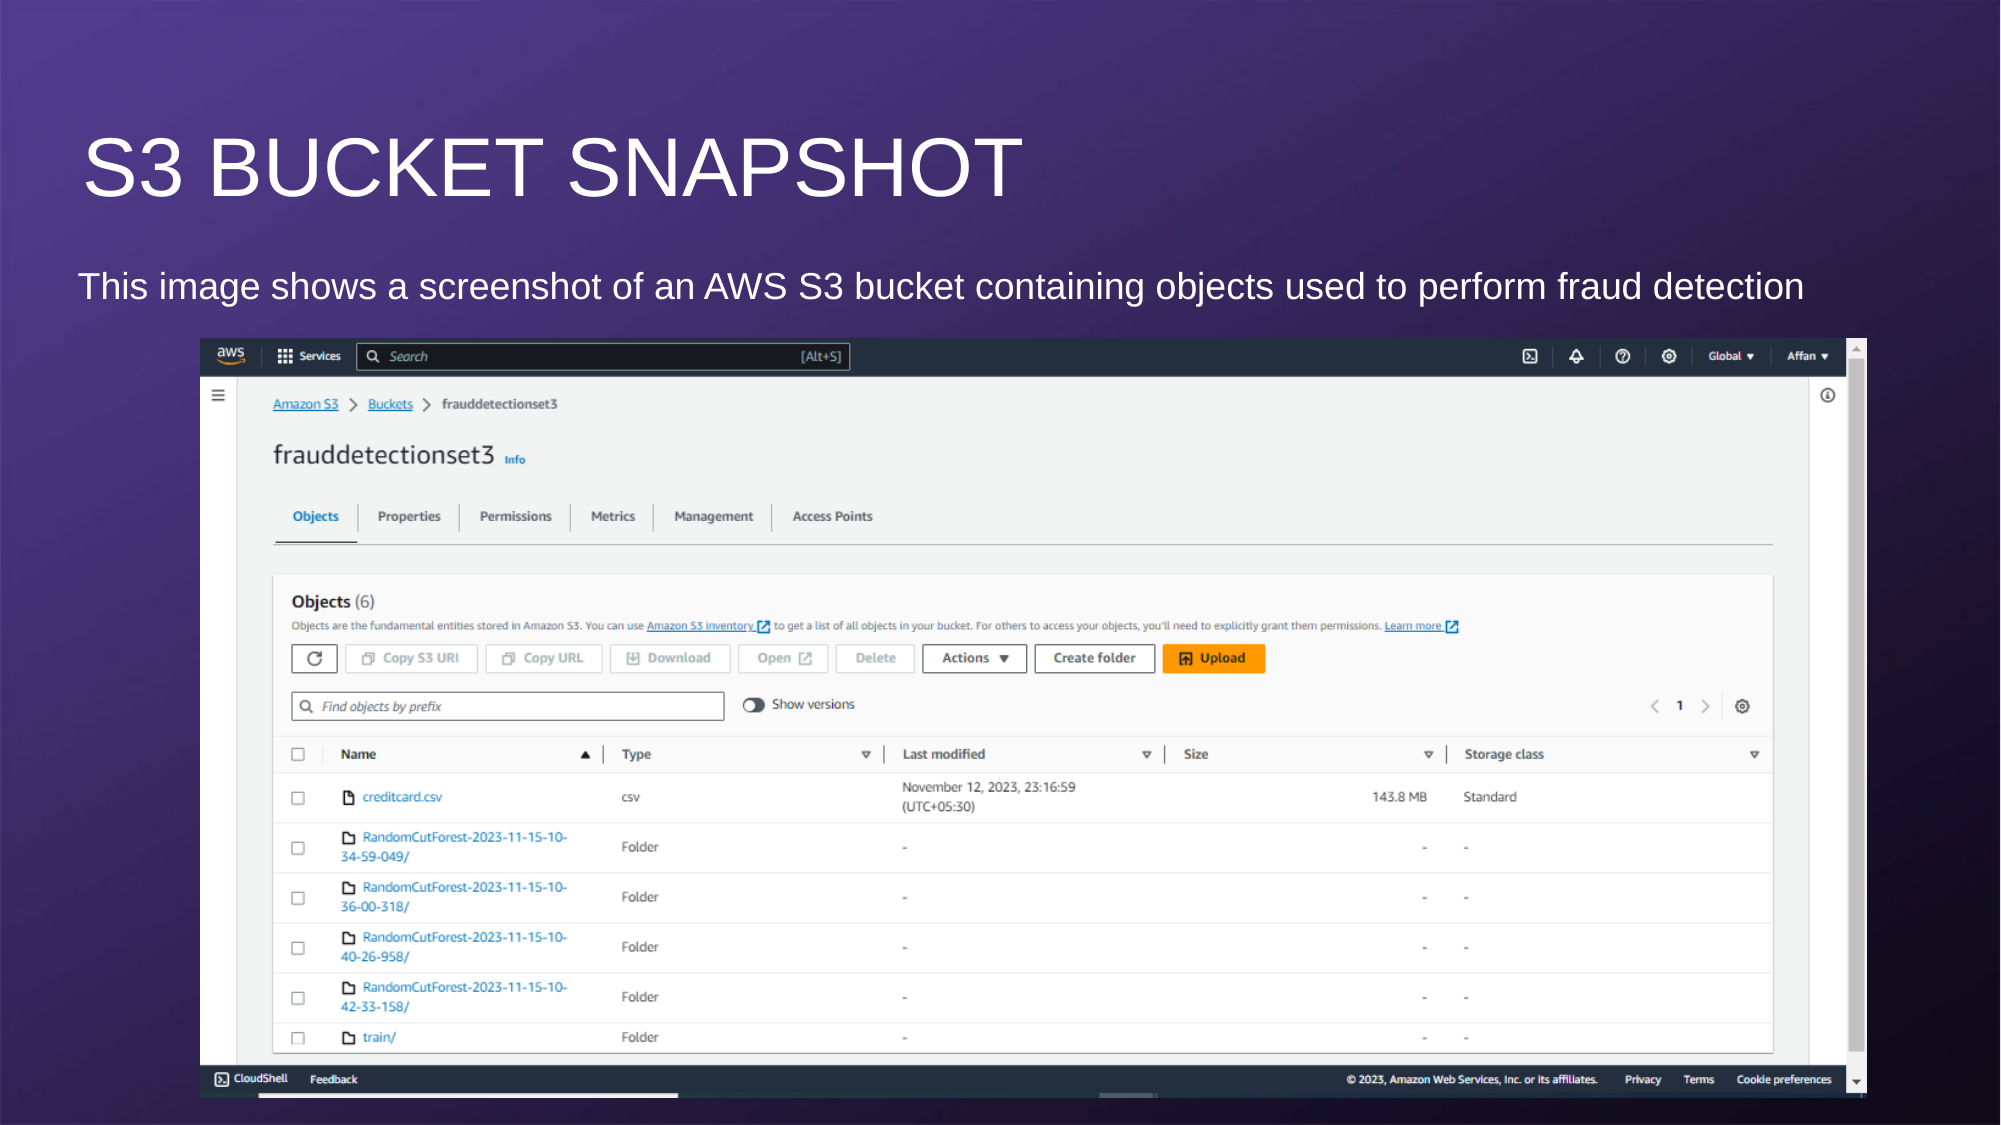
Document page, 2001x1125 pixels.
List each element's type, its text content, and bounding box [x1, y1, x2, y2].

text_box This image shows a screenshot of an AWS S3 bucket containing objects used to perform fraud detection [63, 254, 1880, 315]
text_box S3 BUCKET SNAPSHOT [68, 117, 1967, 237]
picture [0, 0, 2001, 1125]
